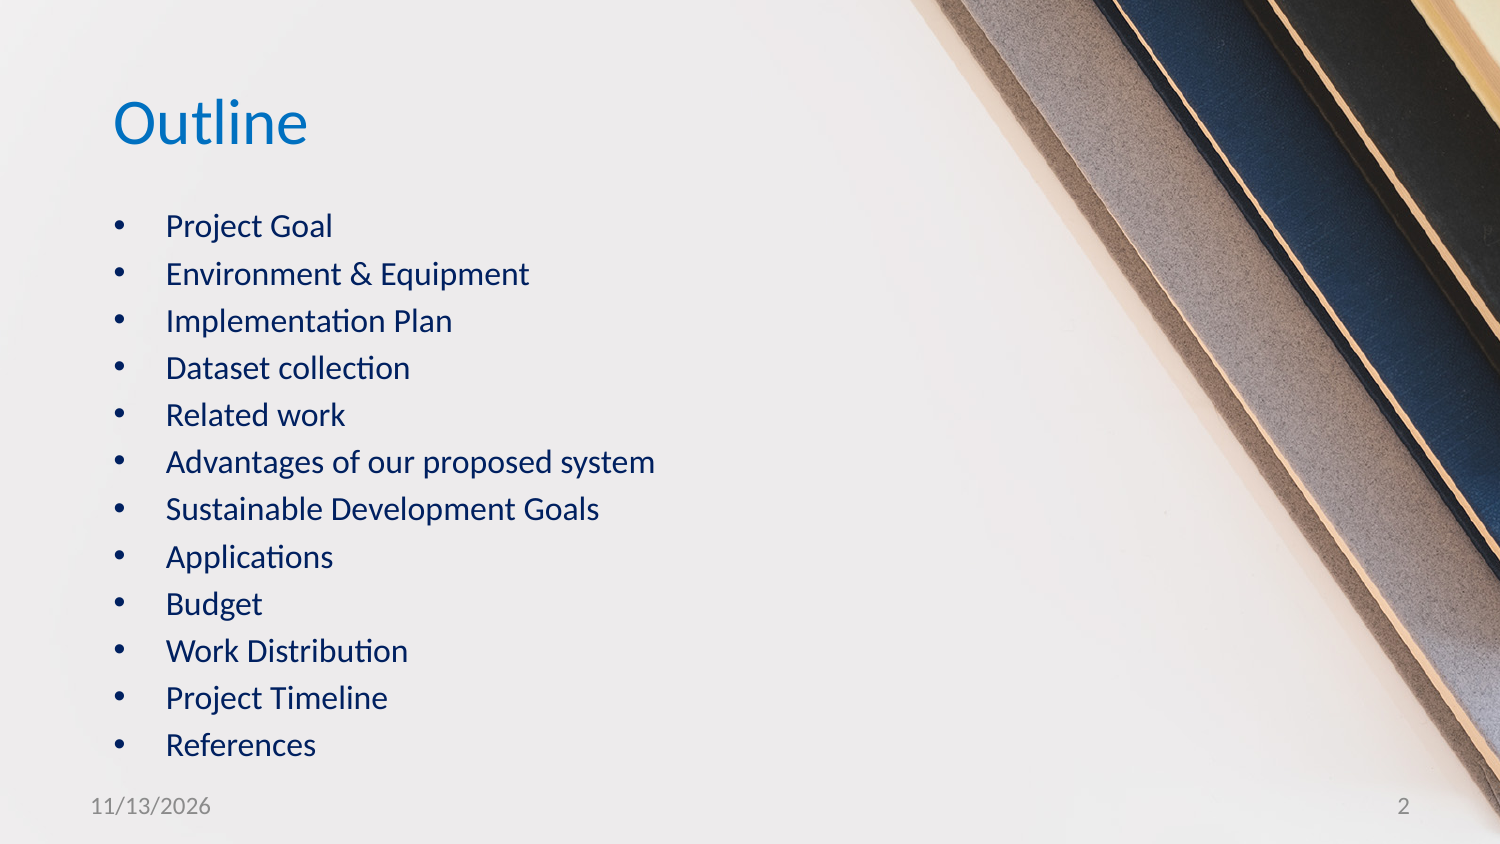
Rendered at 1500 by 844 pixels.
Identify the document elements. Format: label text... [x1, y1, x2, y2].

title Outline [98, 71, 1126, 166]
slide_number 2 [1074, 782, 1425, 827]
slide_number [75, 782, 425, 827]
list Project Goal Environment & Equipment Implementation Plan Dataset collection Related work Advantages of our proposed system Sustainable Development Goals Applications Budget Work Distribution Project Timeline References [98, 196, 1126, 773]
picture [0, 0, 1500, 844]
